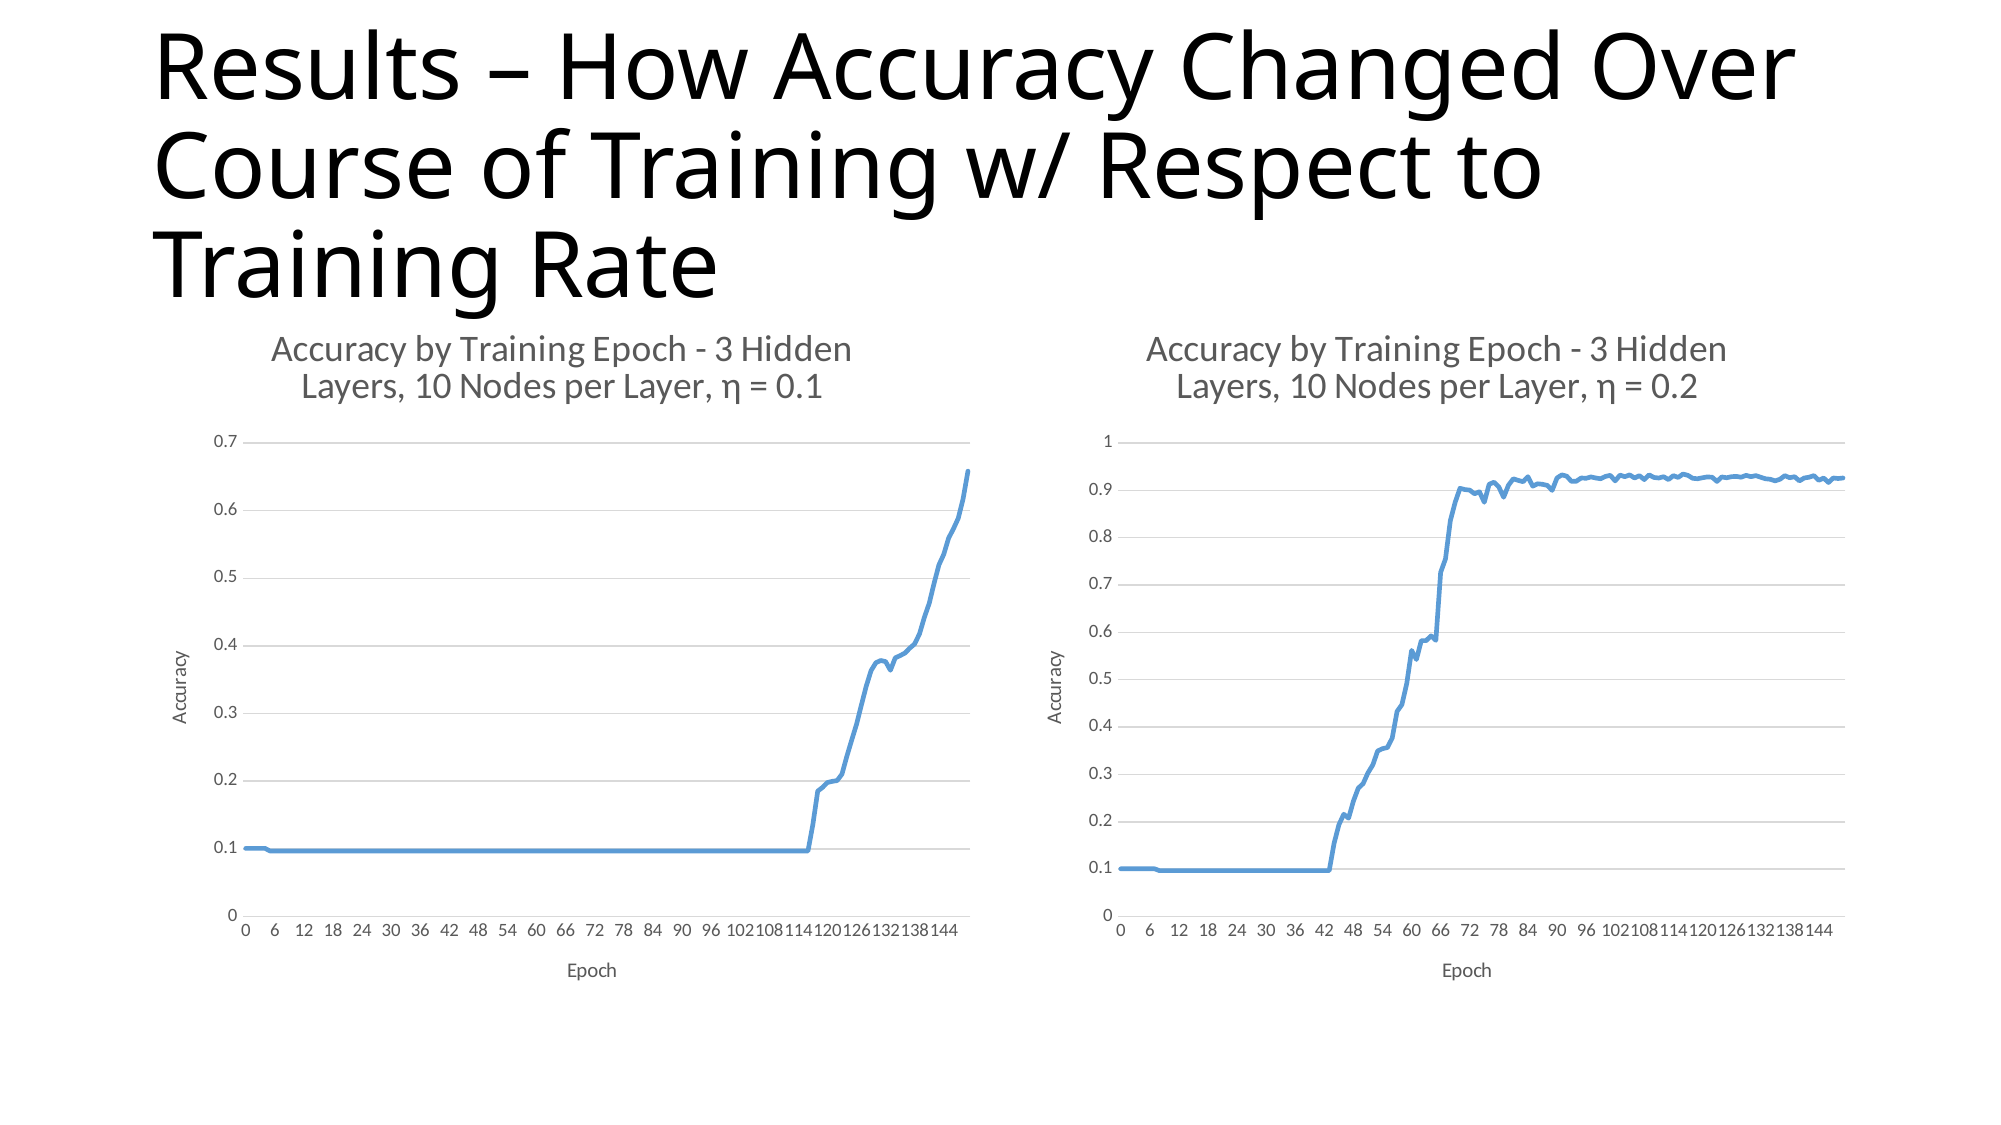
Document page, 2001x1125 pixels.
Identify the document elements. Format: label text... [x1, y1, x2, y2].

chart [137, 299, 988, 1014]
chart [1012, 299, 1863, 1014]
title Results – How Accuracy Changed Over Course of Training w/ Respect to Training Rate [137, 59, 1863, 278]
